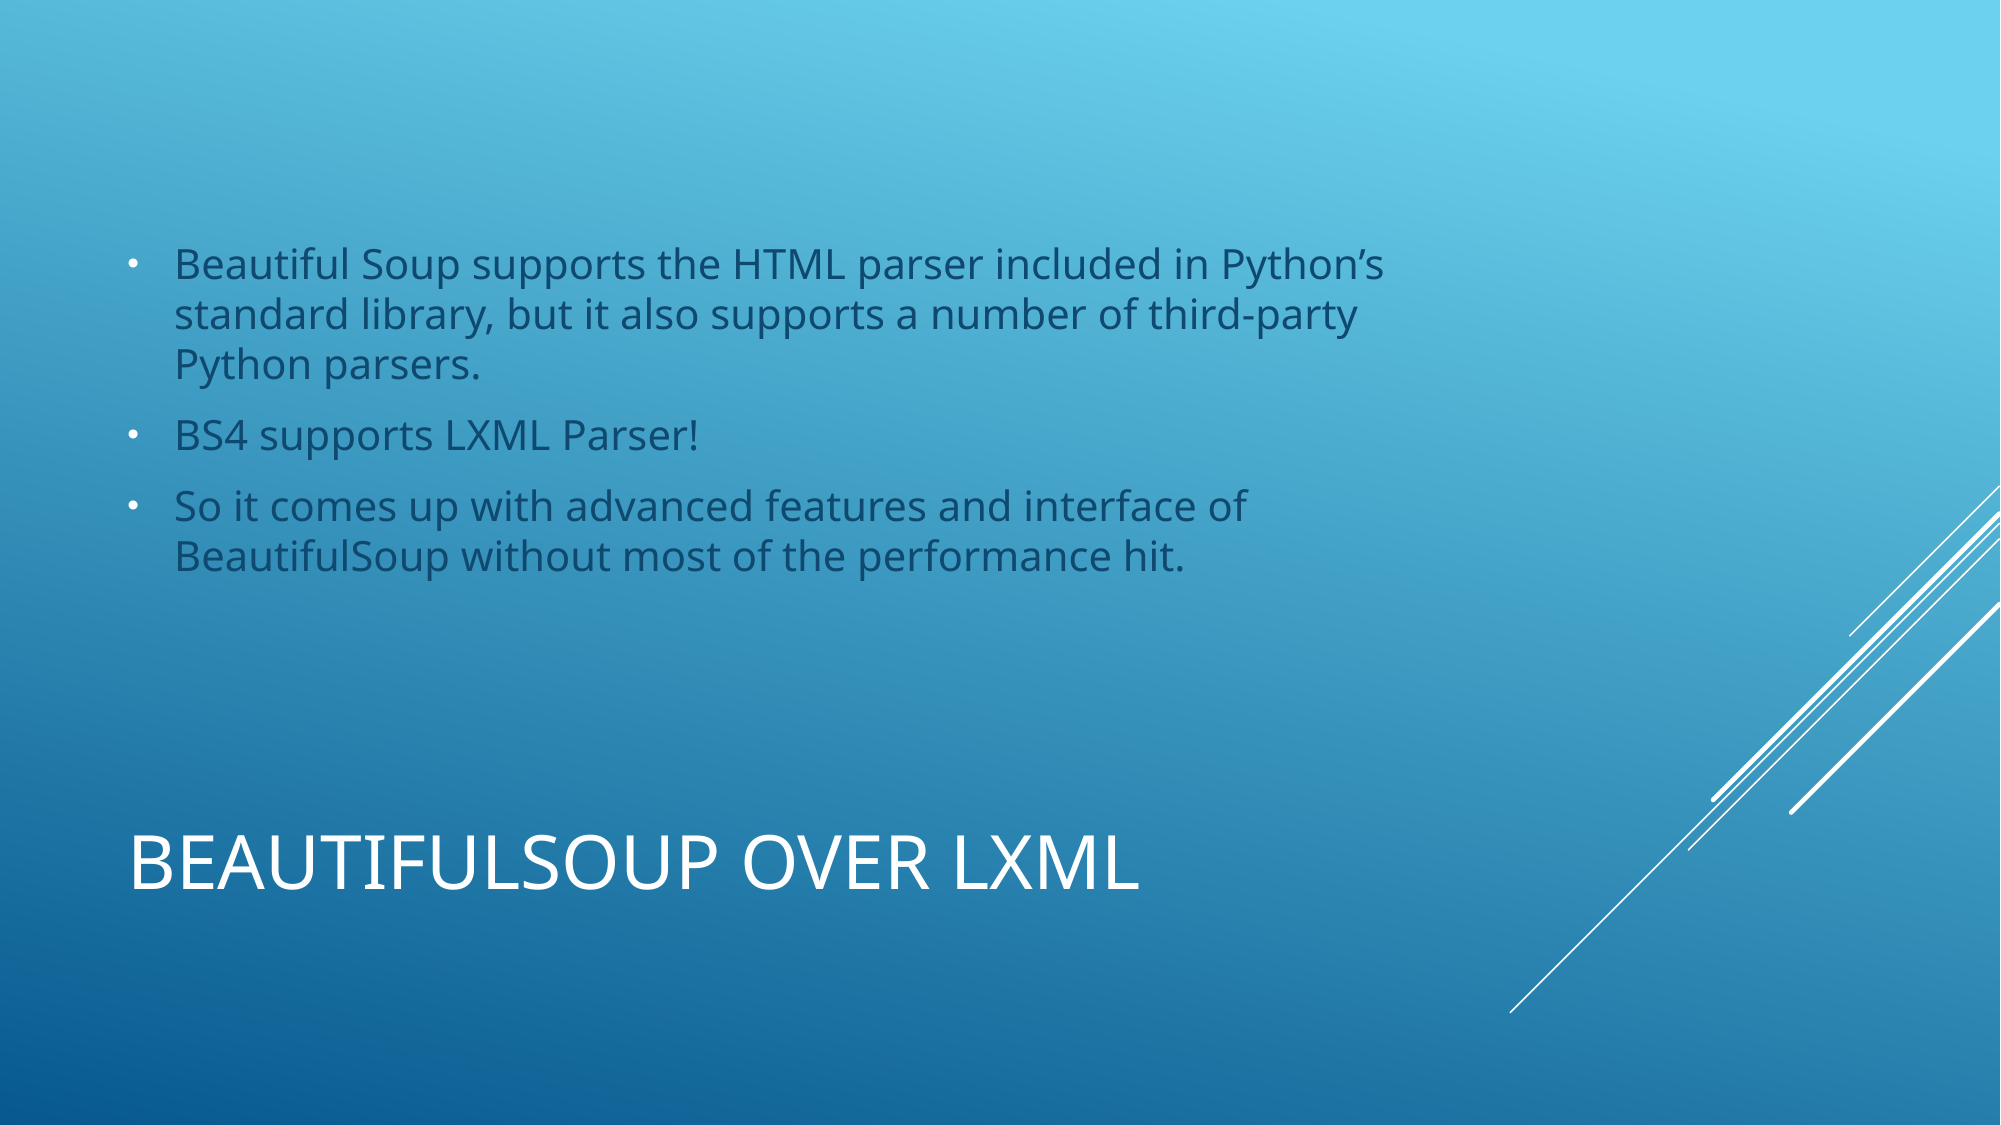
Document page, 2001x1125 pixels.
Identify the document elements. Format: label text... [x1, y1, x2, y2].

list Beautiful Soup supports the HTML parser included in Python’s standard library, but it also supports a number of third-party Python parsers. BS4 supports LXML Parser! So it comes up with advanced features and interface of BeautifulSoup without most of the performance hit. [112, 112, 1513, 706]
title Beautifulsoup over lxml [112, 736, 1513, 984]
